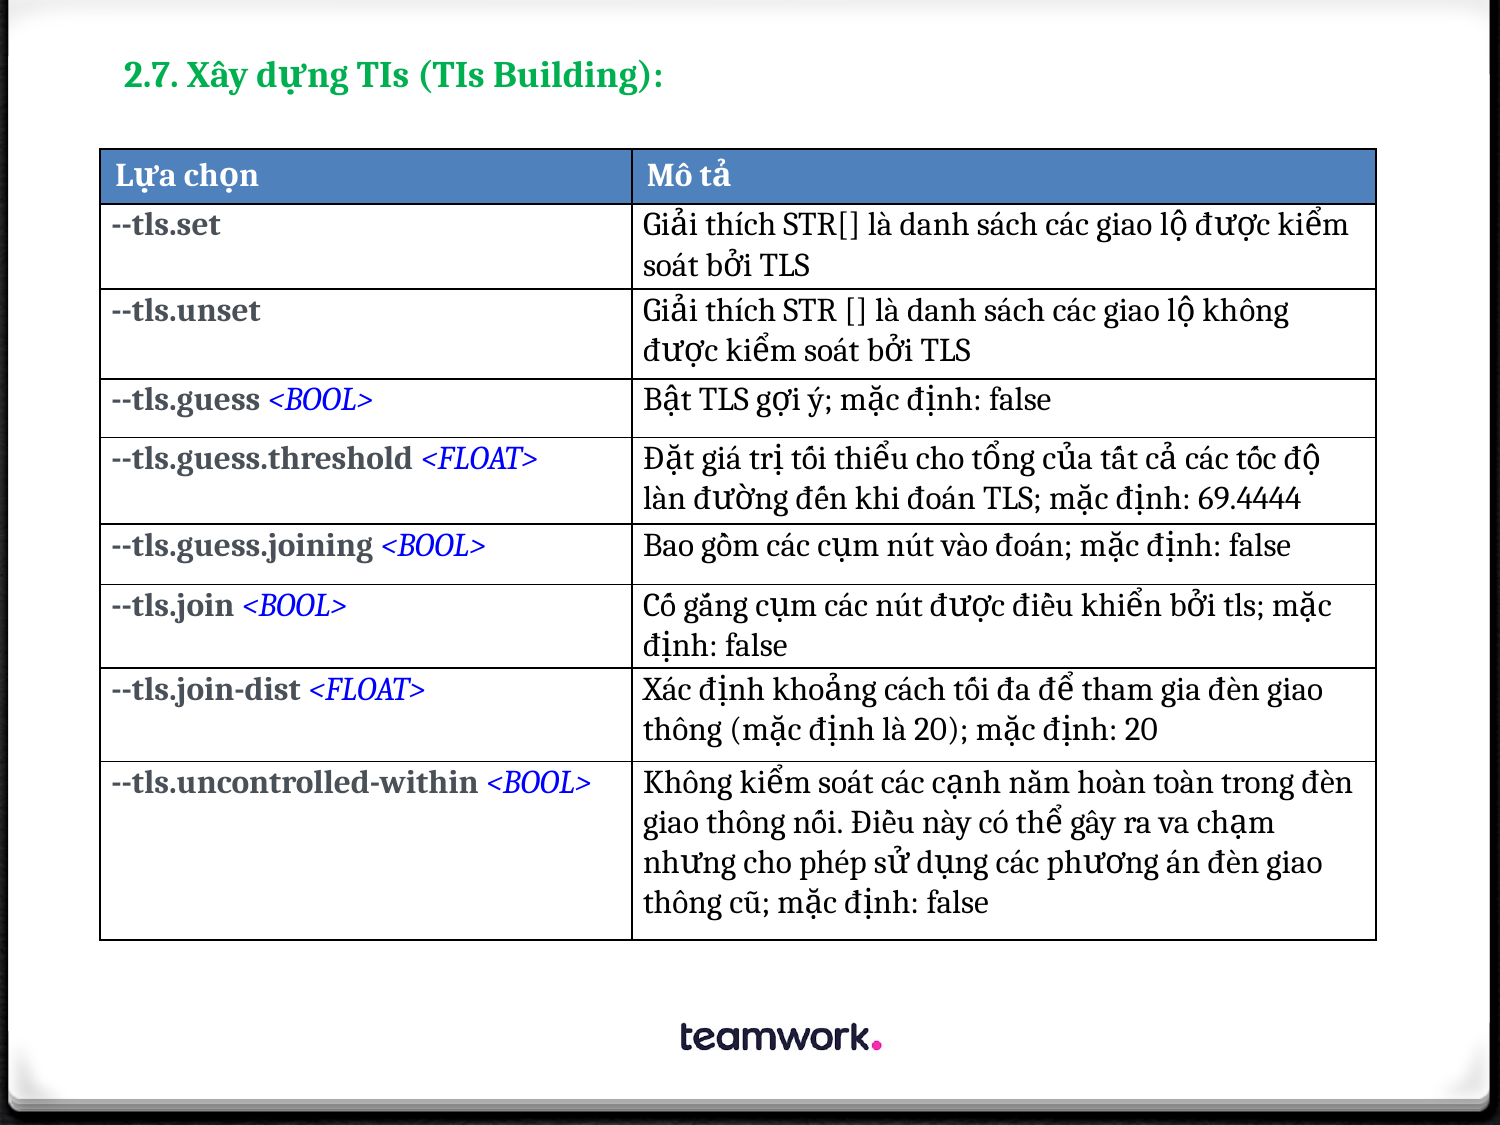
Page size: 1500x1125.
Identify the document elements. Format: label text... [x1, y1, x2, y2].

table_header Lựa chọn [101, 150, 631, 203]
table_header Mô tả [633, 150, 1375, 203]
text_box 2.7. Xây dựng TIs (TIs Building): [109, 42, 679, 103]
table_cell Đặt giá trị tối thiểu cho tổng của tất cả các tốc độ làn đường đến khi đoán TLS; mặc định: 69.4444 [633, 438, 1375, 523]
table_cell Không kiểm soát các cạnh nằm hoàn toàn trong đèn giao thông nối. Điều này có thể gây ra va chạm nhưng cho phép sử dụng các phương án đèn giao thông cũ; mặc định: false [633, 762, 1375, 939]
table_cell Giải thích STR [] là danh sách các giao lộ không được kiểm soát bởi TLS [633, 290, 1375, 378]
table_cell --tls.guess.joining <BOOL> [101, 525, 631, 584]
table_cell --tls.guess <BOOL> [101, 380, 631, 437]
table_cell Cố gắng cụm các nút được điều khiển bởi tls; mặc định: false [633, 585, 1375, 667]
table_cell Giải thích STR[] là danh sách các giao lộ được kiểm soát bởi TLS [633, 205, 1375, 288]
table_cell --tls.join-dist <FLOAT> [101, 669, 631, 761]
table_cell Bao gồm các cụm nút vào đoán; mặc định: false [633, 525, 1375, 584]
table_cell --tls.uncontrolled-within <BOOL> [101, 762, 631, 939]
table_cell --tls.join <BOOL> [101, 585, 631, 667]
picture [0, 0, 1500, 1125]
table_cell --tls.guess.threshold <FLOAT> [101, 438, 631, 523]
table_cell Bật TLS gợi ý; mặc định: false [633, 380, 1375, 437]
table_cell --tls.set [101, 205, 631, 288]
table_cell Xác định khoảng cách tối đa để tham gia đèn giao thông (mặc định là 20); mặc định: 20 [633, 669, 1375, 761]
table_cell --tls.unset [101, 290, 631, 378]
